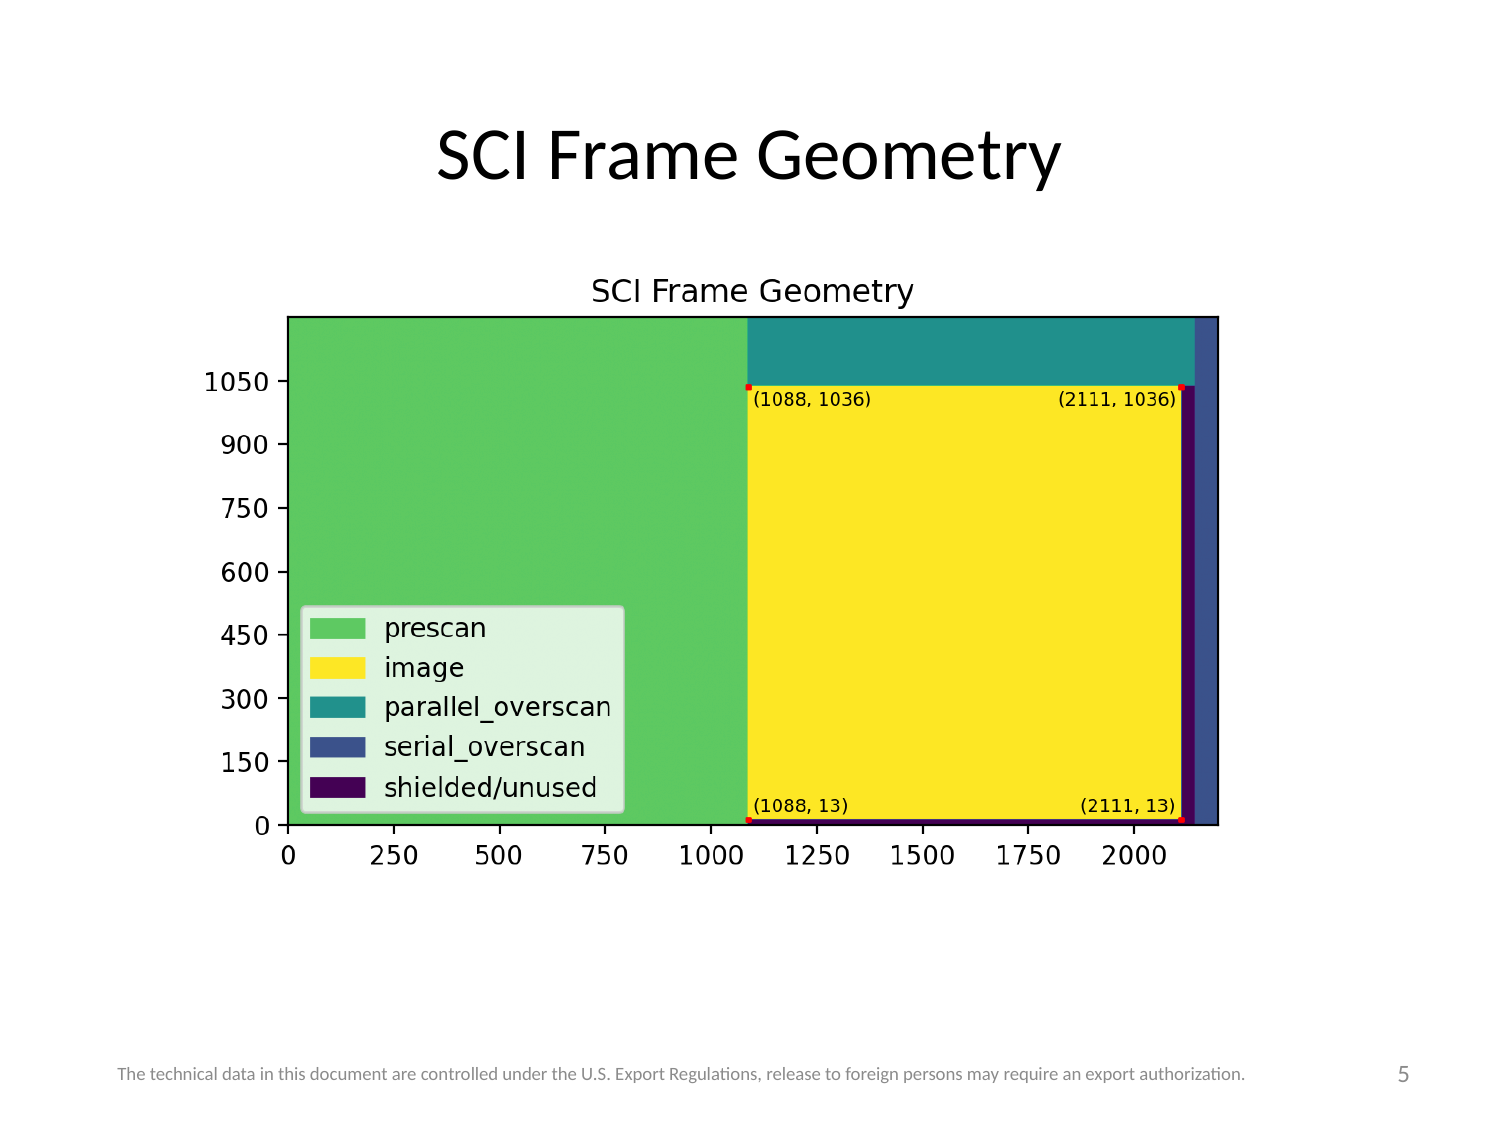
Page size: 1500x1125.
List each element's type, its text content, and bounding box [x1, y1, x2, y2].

picture [137, 269, 1338, 1018]
slide_number 5 [1074, 1042, 1425, 1103]
footer The technical data in this document are controlled under the U.S. Export Regulations, release to foreign persons may require an export authorization. [87, 1042, 1074, 1103]
title SCI Frame Geometry [75, 56, 1425, 244]
